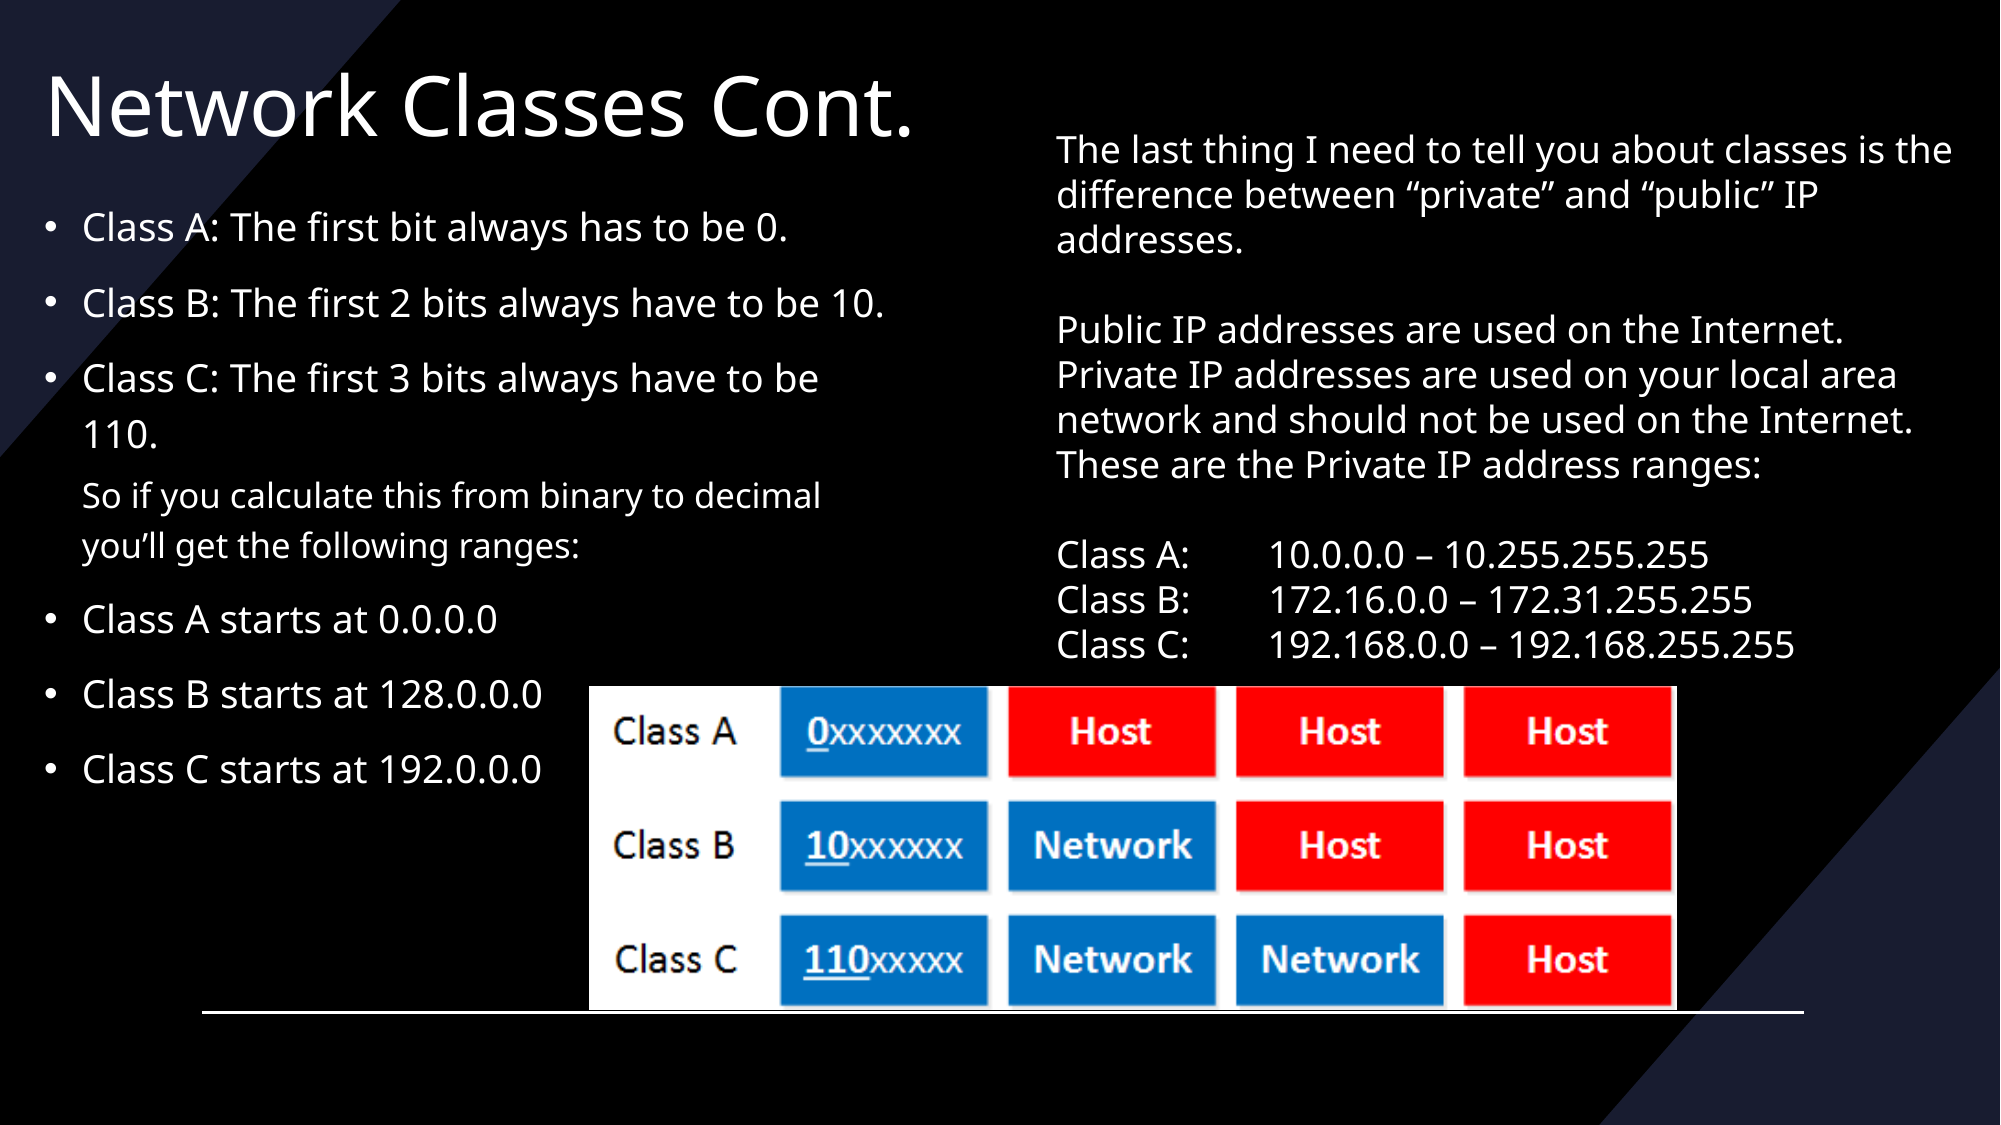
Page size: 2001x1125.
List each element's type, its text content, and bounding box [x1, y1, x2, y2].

picture [589, 686, 1677, 1010]
list Class A: The first bit always has to be 0. Class B: The first 2 bits always have to be 10. Class C: The first 3 bits always have to be 110. So if you calculate this from binary to decimal you’ll get the following ranges: Class A starts at 0.0.0.0 Class B starts at 128.0.0.0 Class C starts at 192.0.0.0 [29, 186, 903, 817]
text_box The last thing I need to tell you about classes is the difference between “private” and “public” IP addresses. Public IP addresses are used on the Internet. Private IP addresses are used on your local area network and should not be used on the Internet. These are the Private IP address ranges: Class A: 10.0.0.0 – 10.255.255.255 Class B: 172.16.0.0 – 172.31.255.255 Class C: 192.168.0.0 – 192.168.255.255 [1041, 118, 1971, 673]
title Network Classes Cont. [29, 0, 1655, 215]
